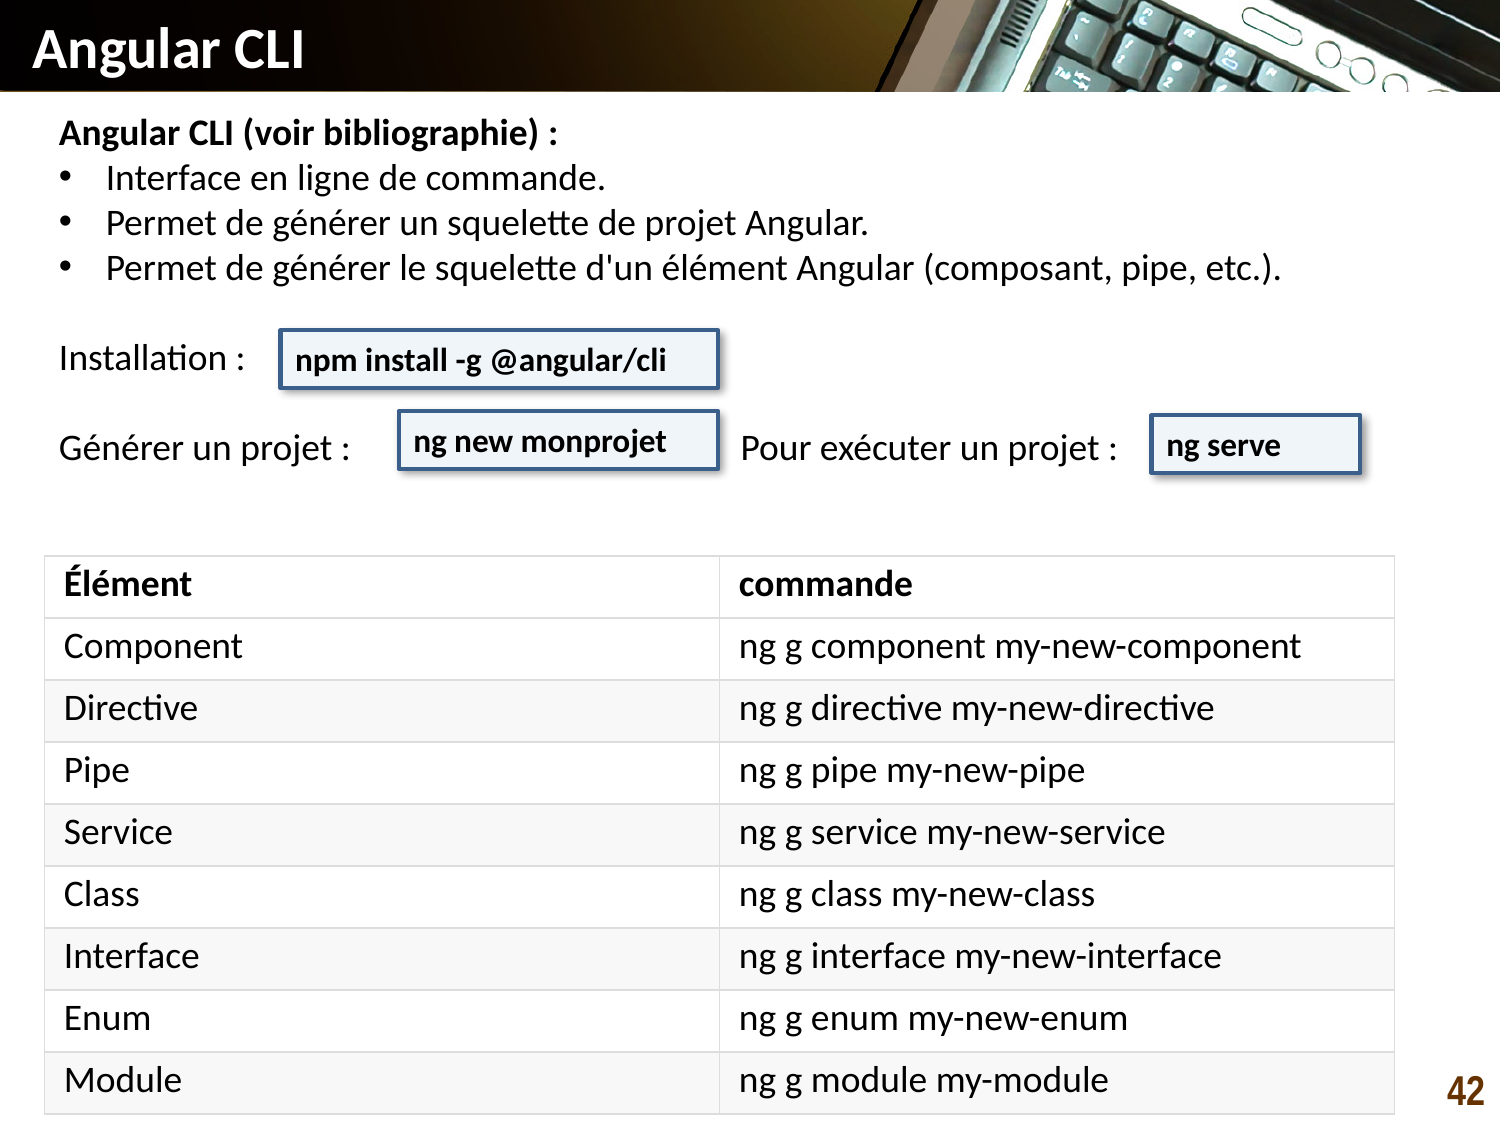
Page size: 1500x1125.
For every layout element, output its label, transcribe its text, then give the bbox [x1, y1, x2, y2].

slide_number 42 [1411, 1058, 1500, 1119]
table_cell ng g module my-module [720, 1053, 1394, 1113]
table_cell Interface [45, 929, 719, 989]
table_cell Directive [45, 681, 719, 741]
table_cell ng g enum my-new-enum [720, 991, 1394, 1051]
table_cell Class [45, 867, 719, 927]
table_cell ng g directive my-new-directive [720, 681, 1394, 741]
table_cell Service [45, 805, 719, 865]
table_header Élément [45, 557, 719, 617]
table_cell ng g component my-new-component [720, 619, 1394, 679]
table_cell Component [45, 619, 719, 679]
title Angular CLI [17, 0, 892, 90]
table_cell Module [45, 1053, 719, 1113]
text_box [43, 100, 1474, 480]
table_cell ng g service my-new-service [720, 805, 1394, 865]
table_cell Pipe [45, 743, 719, 803]
table_header commande [720, 557, 1394, 617]
picture [0, 0, 1500, 1125]
table_cell Enum [45, 991, 719, 1051]
table_cell ng g pipe my-new-pipe [720, 743, 1394, 803]
table_cell ng g class my-new-class [720, 867, 1394, 927]
table_cell ng g interface my-new-interface [720, 929, 1394, 989]
